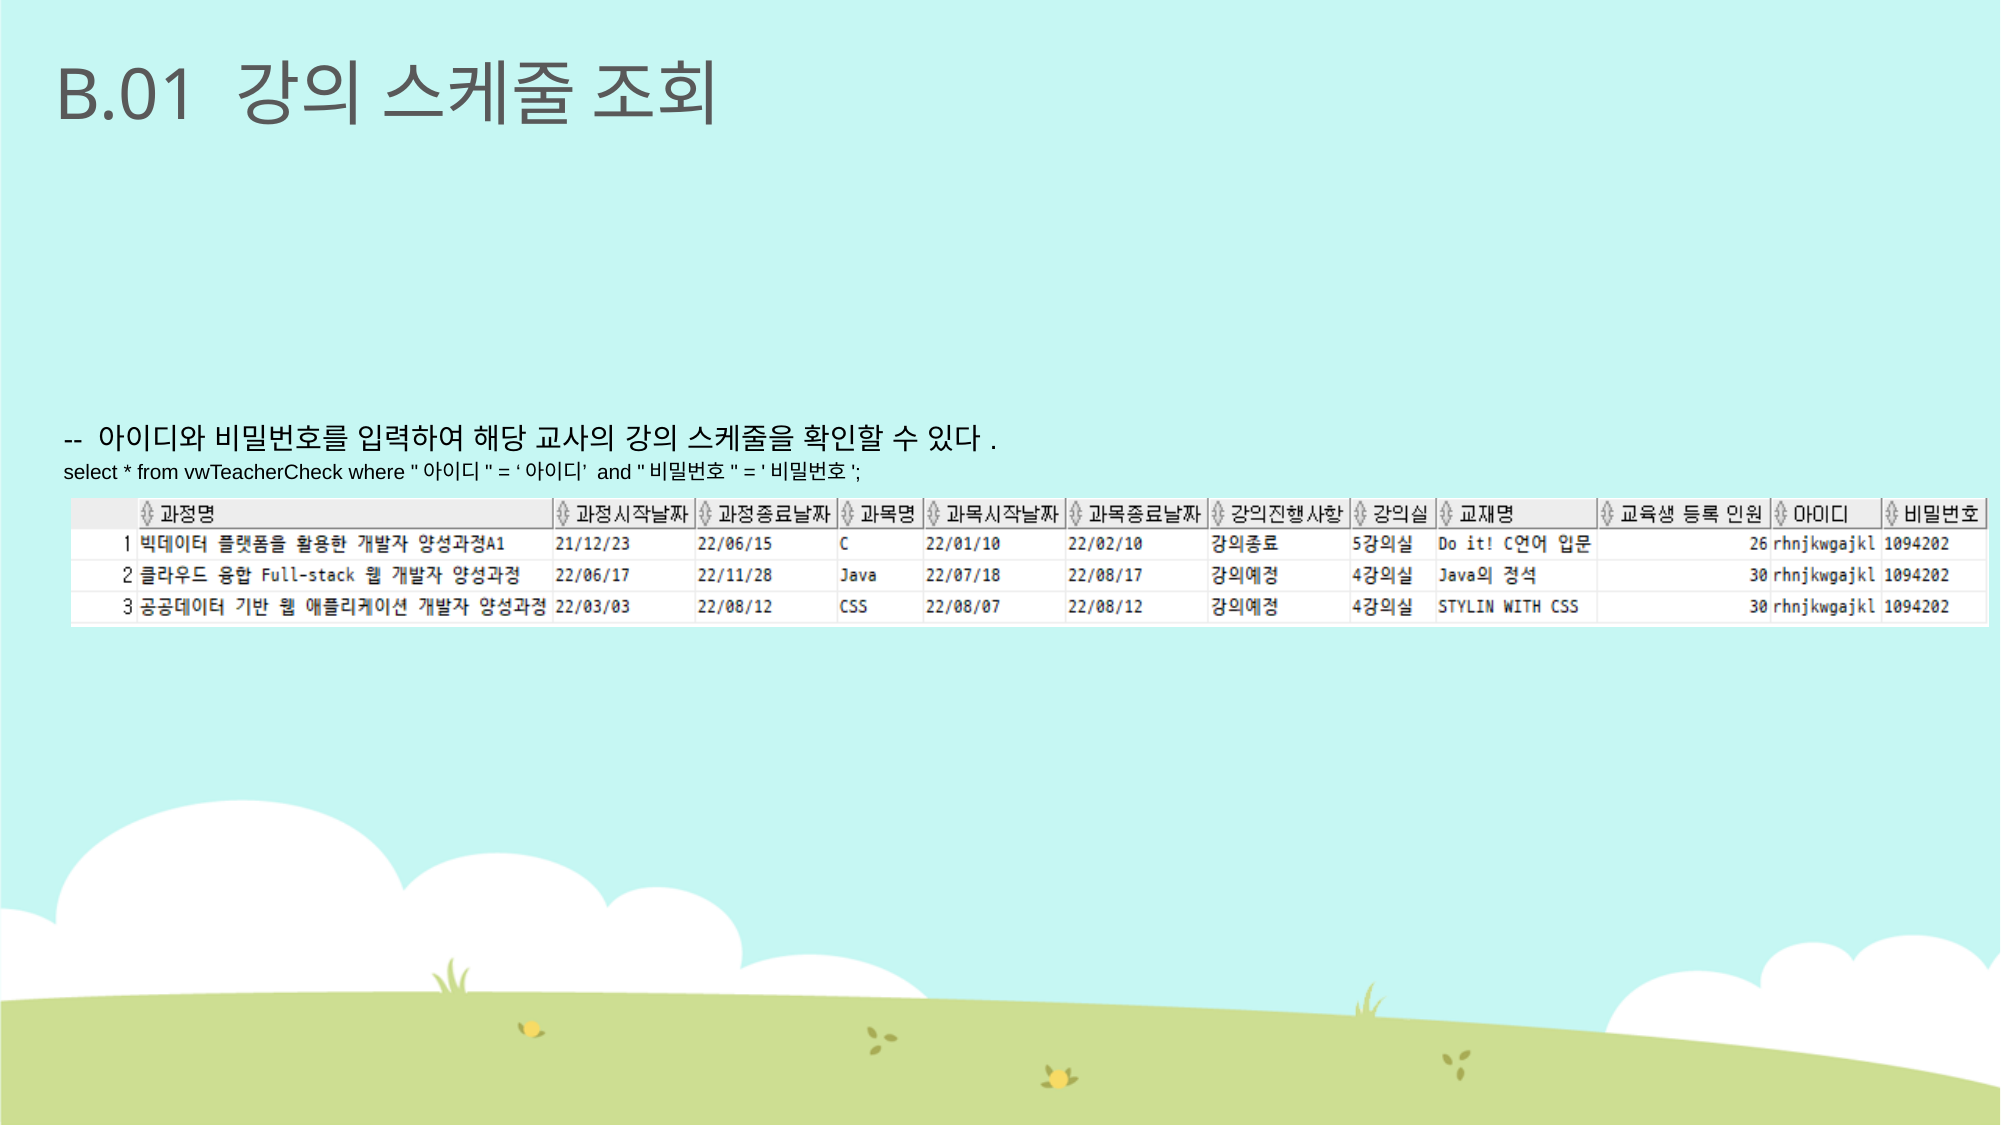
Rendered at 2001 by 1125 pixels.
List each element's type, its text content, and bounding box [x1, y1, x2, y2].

picture [0, 0, 2001, 1125]
title B.01 강의 스케줄 조회 [39, 26, 1586, 143]
text_box -- 아이디와 비밀번호를 입력하여 해당 교사의 강의 스케줄을 확인할 수 있다. select * from vwTeacherCheck where "아이디" = ‘아이디’ and "비밀번호" = '비밀번호'; [48, 160, 1181, 1125]
